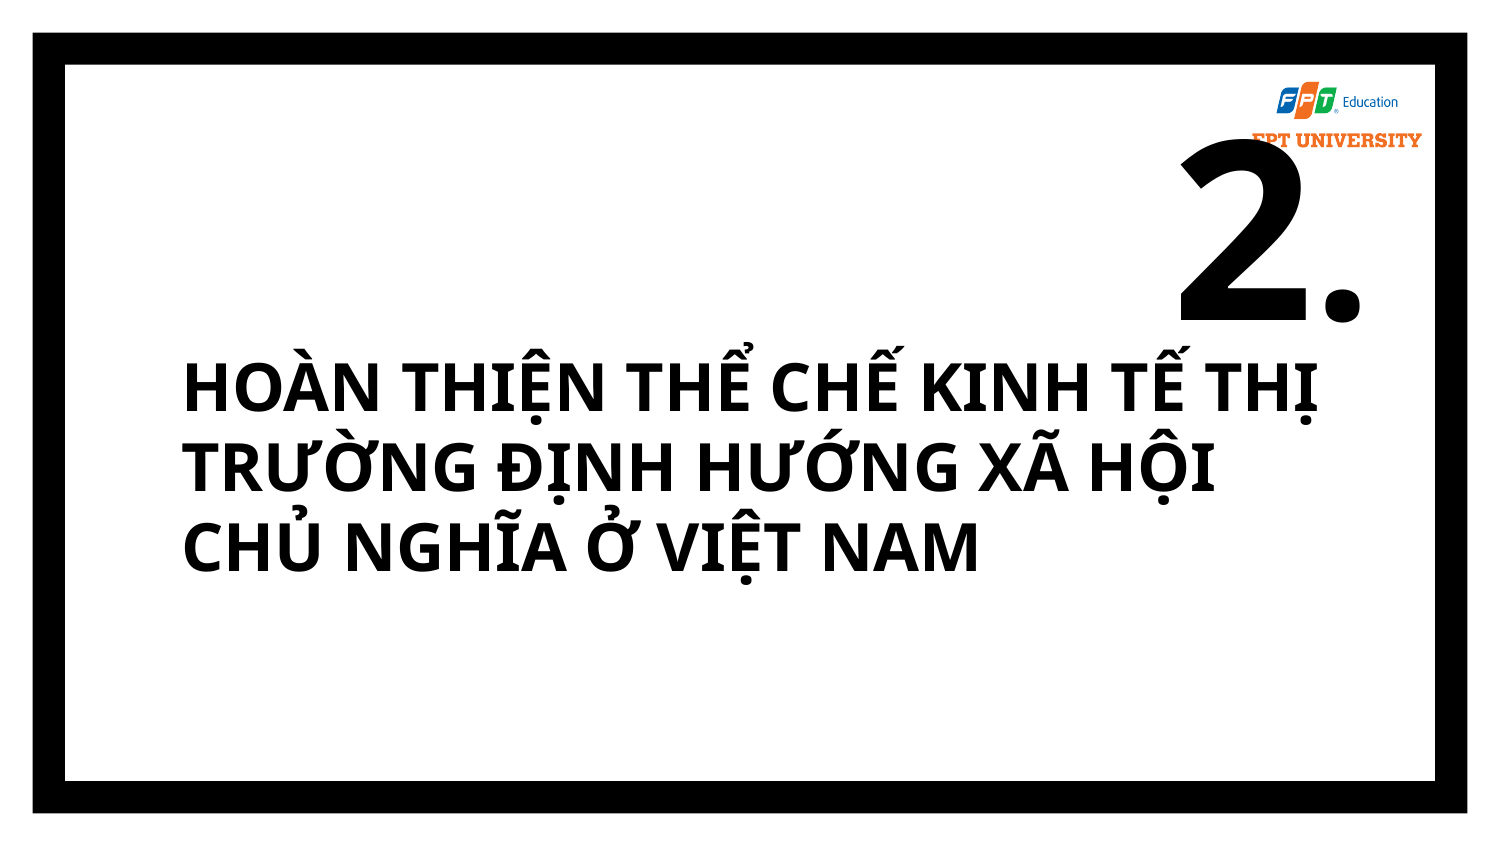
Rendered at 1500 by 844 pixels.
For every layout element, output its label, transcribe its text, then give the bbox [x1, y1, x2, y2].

text_box 2. [1020, 55, 1387, 373]
title HOÀN THIỆN THỂ CHẾ KINH TẾ THỊ TRƯỜNG ĐỊNH HƯỚNG XÃ HỘI CHỦ NGHĨA Ở VIỆT NAM [166, 409, 1387, 600]
picture [1387, 68, 1429, 161]
